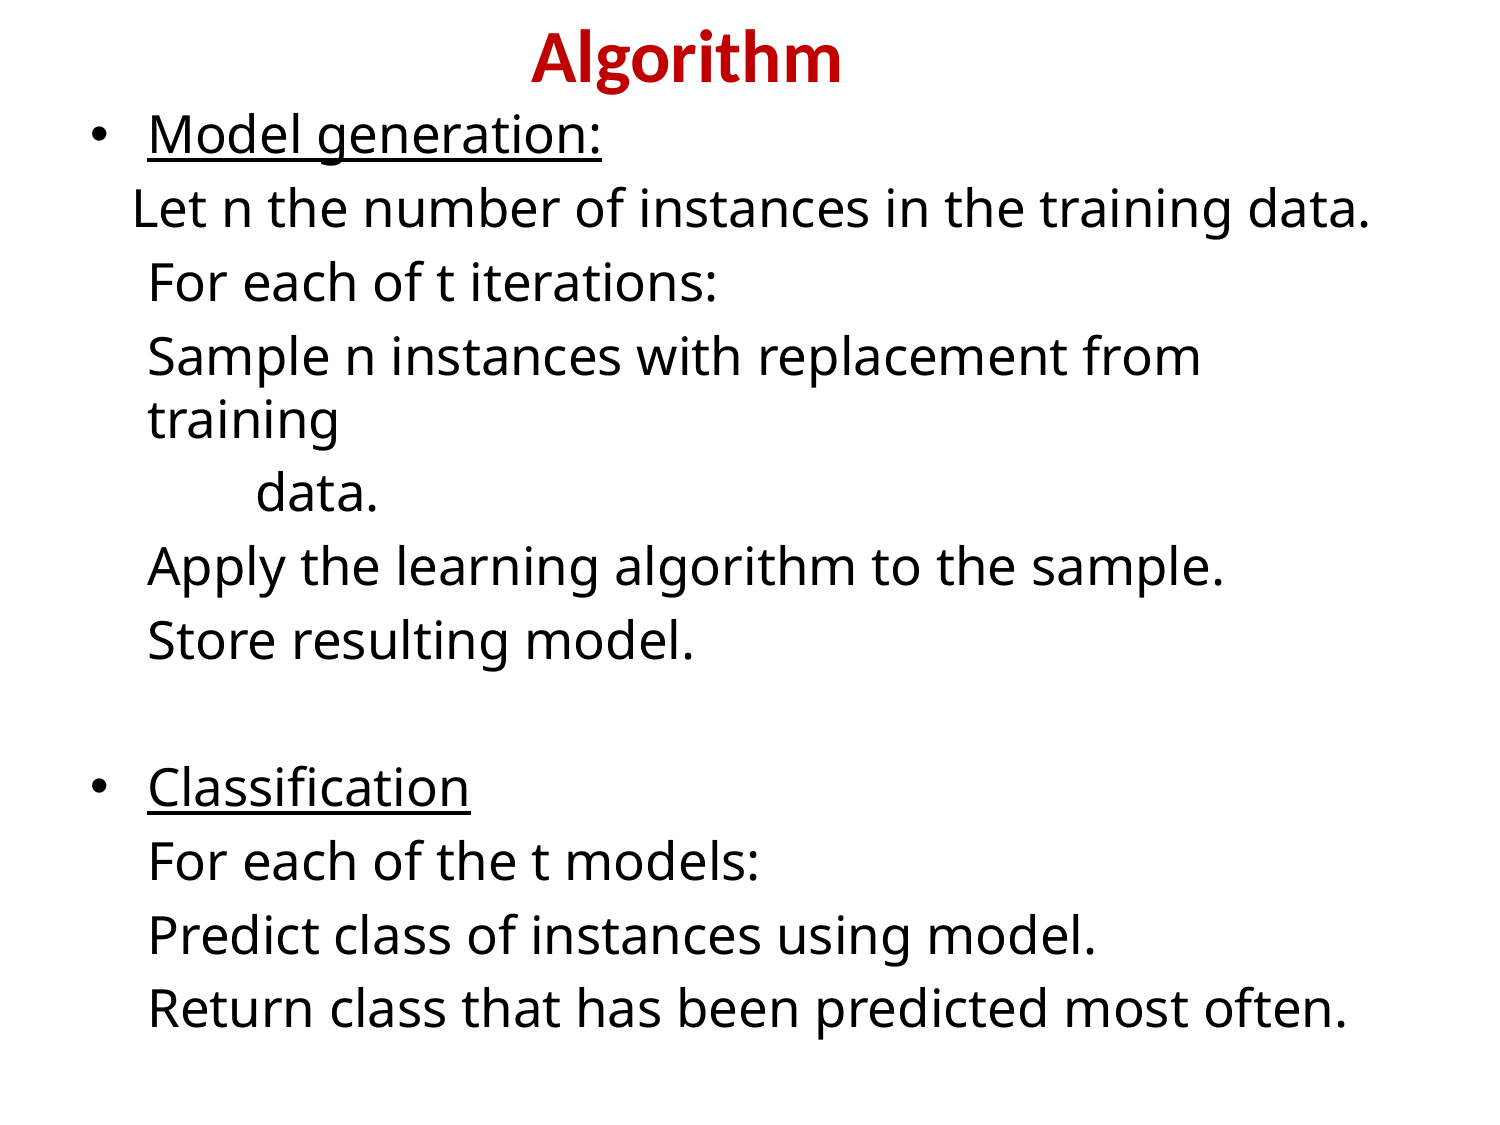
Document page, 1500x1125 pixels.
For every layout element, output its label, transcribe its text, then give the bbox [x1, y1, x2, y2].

title Algorithm [75, 0, 1300, 93]
list Model generation: Let n the number of instances in the training data. For each of t iterations: Sample n instances with replacement from training data. Apply the learning algorithm to the sample. Store resulting model. Classification For each of the t models: Predict class of instances using model. Return class that has been predicted most often. [75, 93, 1395, 1062]
